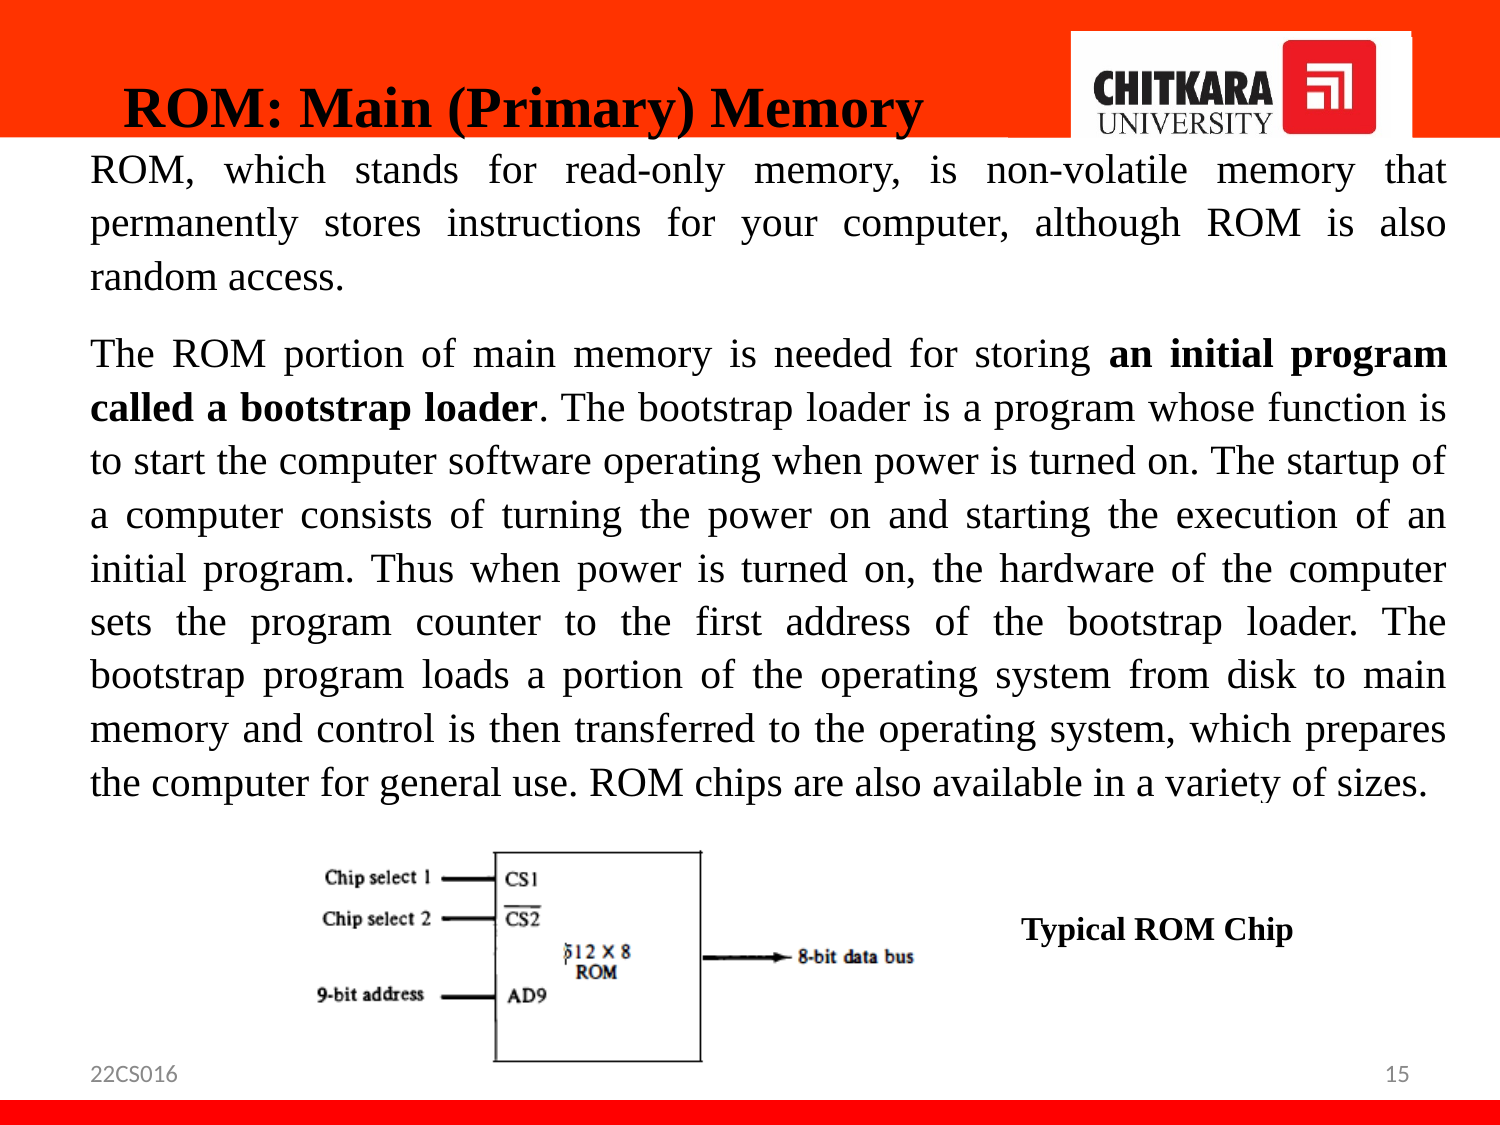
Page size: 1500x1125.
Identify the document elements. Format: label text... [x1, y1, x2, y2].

title ROM: Main (Primary) Memory [0, 0, 1063, 138]
slide_number 15 [1074, 1042, 1425, 1103]
picture [249, 827, 963, 1075]
picture [1074, 37, 1391, 130]
list ROM, which stands for read-only memory, is non-volatile memory that permanently stores instructions for your computer, although ROM is also random access. The ROM portion of main memory is needed for storing an initial program called a bootstrap loader. The bootstrap loader is a program whose function is to start the computer software operating when power is turned on. The startup of a computer consists of turning the power on and starting the execution of an initial program. Thus when power is turned on, the hardware of the computer sets the program counter to the first address of the bootstrap loader. The bootstrap program loads a portion of the operating system from disk to main memory and control is then transferred to the operating system, which prepares the computer for general use. ROM chips are also available in a variety of sizes. [75, 130, 1464, 1075]
slide_number 22CS016 [75, 1042, 425, 1103]
text_box Typical ROM Chip [924, 803, 1392, 1052]
